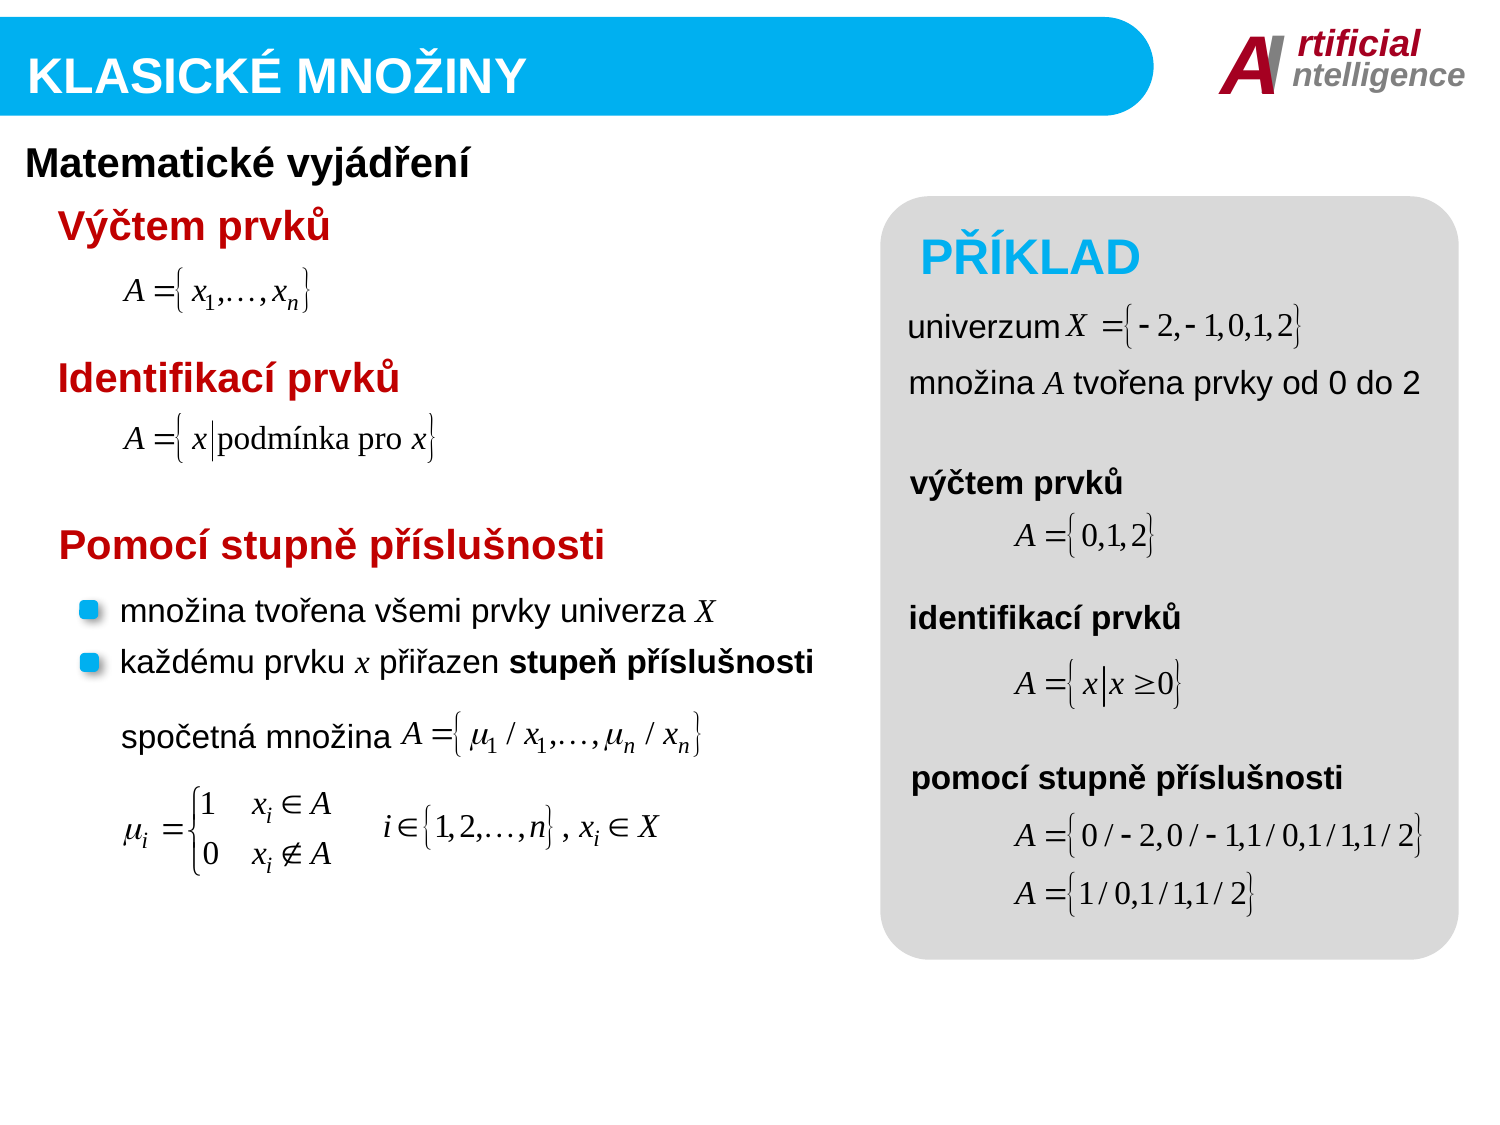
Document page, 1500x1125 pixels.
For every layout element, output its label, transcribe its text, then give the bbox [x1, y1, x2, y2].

text_box množina tvořena všemi prvky univerza X [105, 581, 748, 633]
text_box [0, 19, 1152, 114]
text_box Pomocí stupně příslušnosti [43, 510, 621, 575]
text_box pomocí stupně příslušnosti [895, 749, 1360, 804]
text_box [117, 268, 321, 319]
text_box [81, 602, 97, 617]
text_box KLASICKÉ množiny [13, 36, 543, 111]
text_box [379, 804, 668, 855]
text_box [1005, 815, 1435, 871]
text_box každému prvku x přiřazen stupeň příslušnosti [105, 633, 866, 688]
text_box Výčtem prvků [42, 191, 347, 257]
text_box PŘÍKLAD [905, 216, 1171, 292]
text_box identifikací prvků [893, 588, 1197, 644]
text_box univerzum [892, 298, 1077, 353]
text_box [1219, 10, 1483, 113]
text_box Matematické vyjádření [10, 128, 890, 193]
text_box Identifikací prvků [42, 343, 416, 408]
text_box výčtem prvků [895, 454, 1140, 509]
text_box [1008, 871, 1264, 922]
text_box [1008, 812, 1433, 864]
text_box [1059, 303, 1311, 354]
text_box spočetná množina [106, 708, 407, 763]
text_box množina A tvořena prvky od 0 do 2 [893, 353, 1437, 409]
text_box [117, 413, 446, 469]
text_box [81, 654, 97, 670]
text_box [395, 711, 711, 763]
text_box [1008, 659, 1191, 714]
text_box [1008, 512, 1164, 564]
text_box [880, 196, 1459, 960]
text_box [117, 781, 335, 882]
